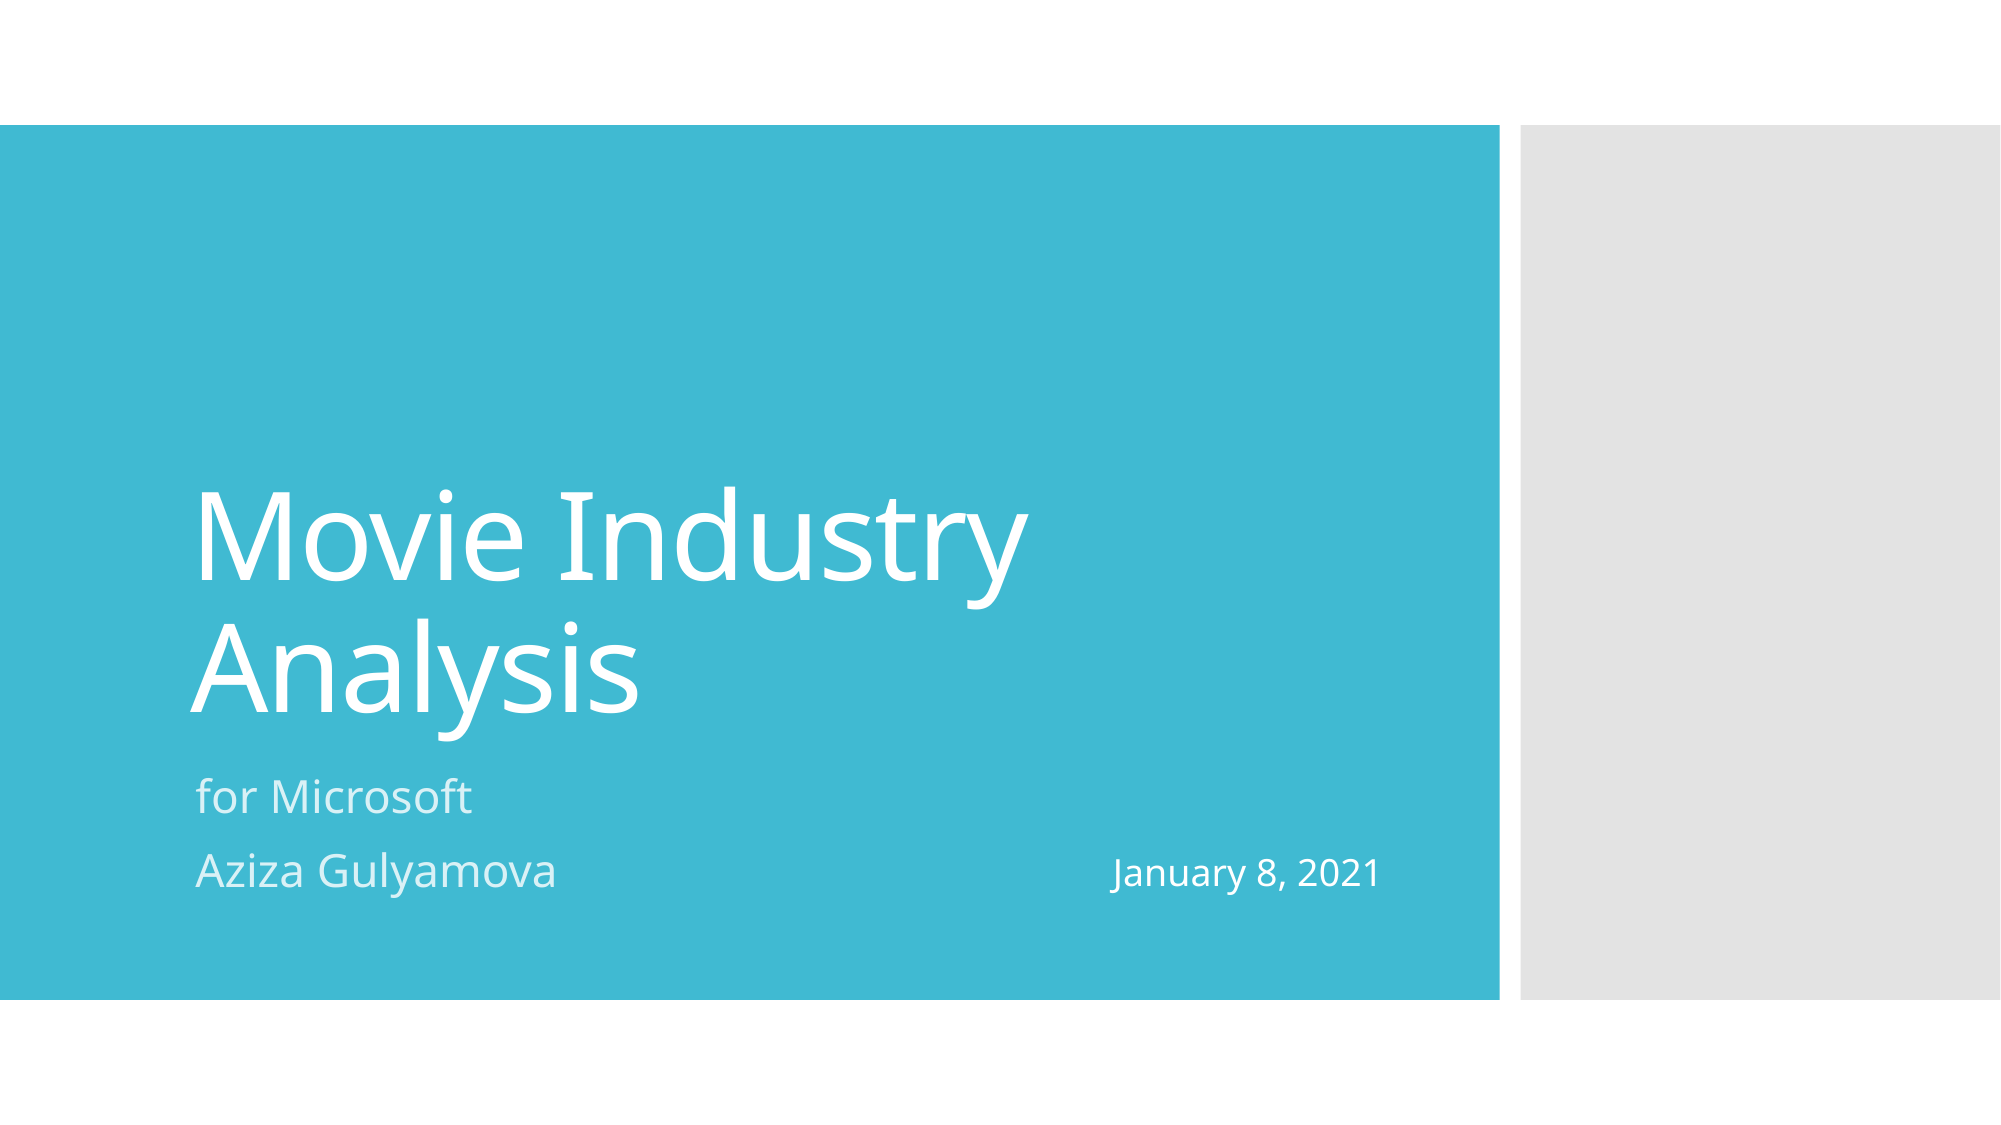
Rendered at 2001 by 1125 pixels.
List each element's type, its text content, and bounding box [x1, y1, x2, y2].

title Movie Industry Analysis [175, 213, 1376, 747]
text_box January 8, 2021 [1098, 841, 1424, 901]
subtitle for Microsoft Aziza Gulyamova [180, 766, 985, 917]
